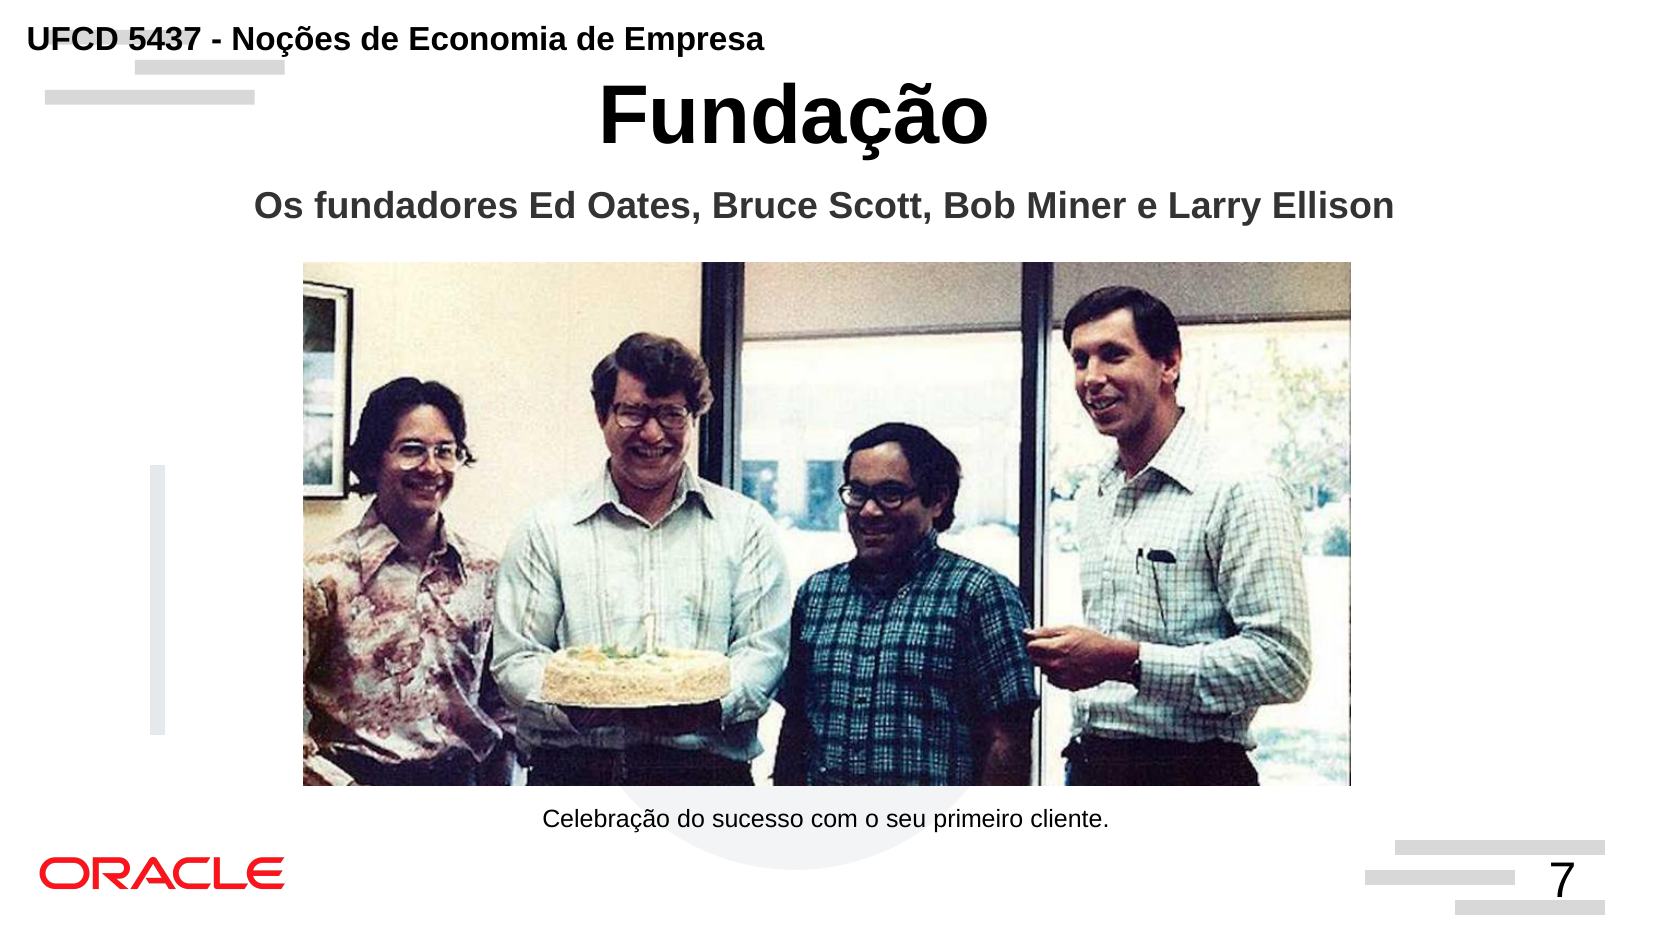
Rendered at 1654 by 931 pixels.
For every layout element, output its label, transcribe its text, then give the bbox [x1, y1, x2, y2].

text_box [150, 465, 165, 735]
picture [37, 802, 287, 931]
text_box Os fundadores Ed Oates, Bruce Scott, Bob Miner e Larry Ellison [37, 173, 1613, 246]
picture [302, 262, 1351, 786]
text_box Celebração do sucesso com o seu primeiro cliente. [376, 795, 1277, 836]
text_box Fundação [549, 53, 1040, 182]
